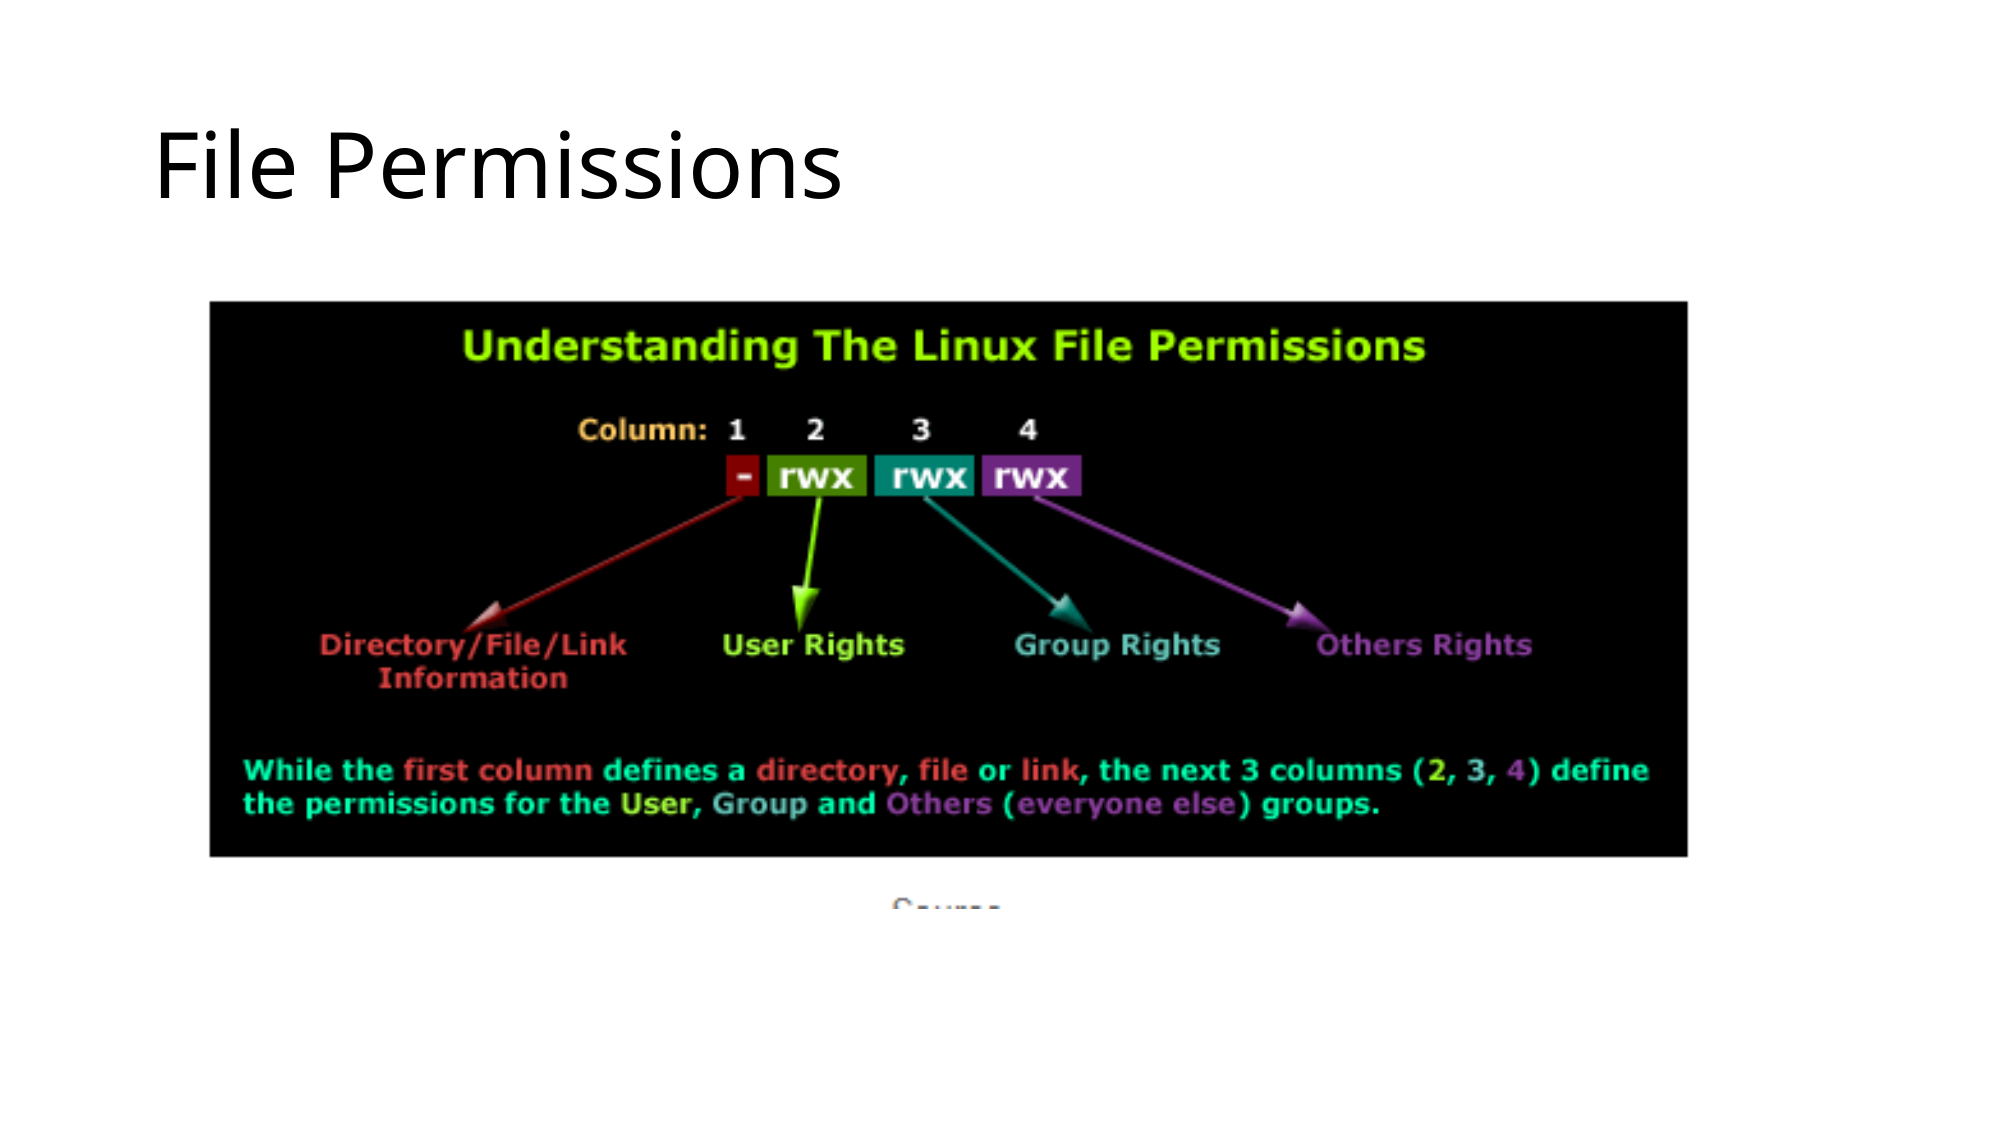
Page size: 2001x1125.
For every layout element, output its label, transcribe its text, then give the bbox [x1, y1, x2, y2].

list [167, 251, 1824, 909]
title File Permissions [137, 59, 1863, 278]
